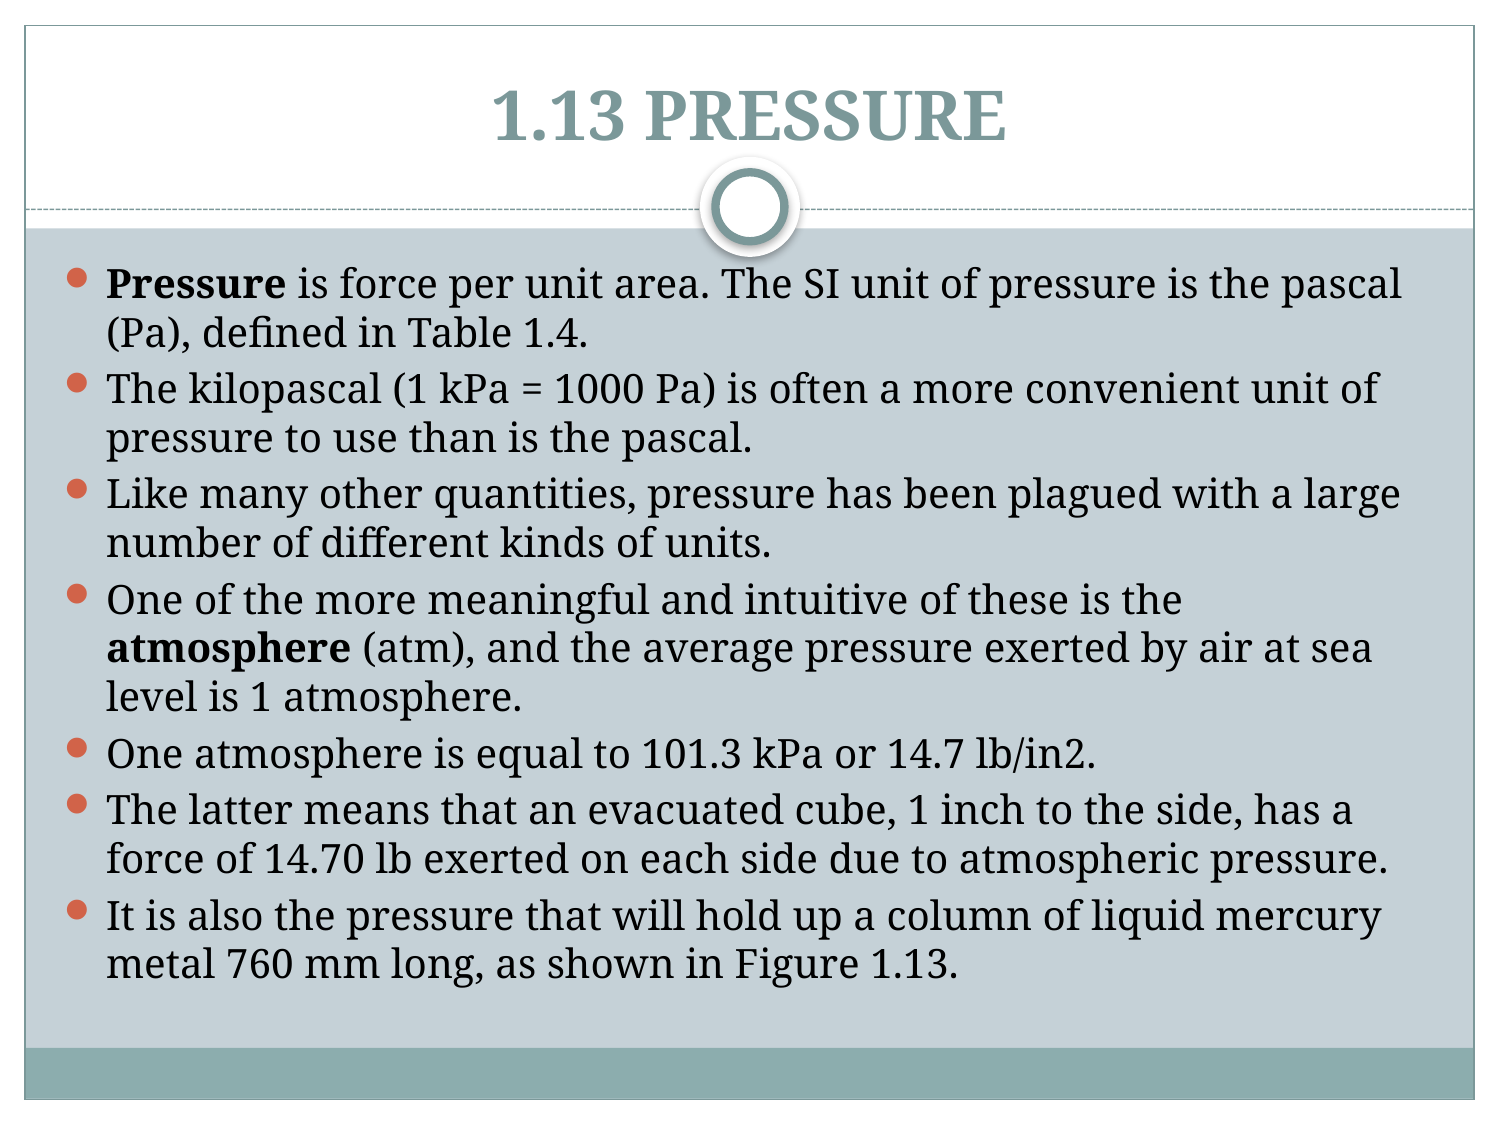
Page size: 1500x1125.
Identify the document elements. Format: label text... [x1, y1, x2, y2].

list Pressure is force per unit area. The SI unit of pressure is the pascal (Pa), defined in Table 1.4. The kilopascal (1 kPa = 1000 Pa) is often a more convenient unit of pressure to use than is the pascal. Like many other quantities, pressure has been plagued with a large number of different kinds of units. One of the more meaningful and intuitive of these is the atmosphere (atm), and the average pressure exerted by air at sea level is 1 atmosphere. One atmosphere is equal to 101.3 kPa or 14.7 lb/in2. The latter means that an evacuated cube, 1 inch to the side, has a force of 14.70 lb exerted on each side due to atmospheric pressure. It is also the pressure that will hold up a column of liquid mercury metal 760 mm long, as shown in Figure 1.13. [49, 250, 1445, 1001]
title 1.13 PRESSURE [49, 37, 1450, 162]
